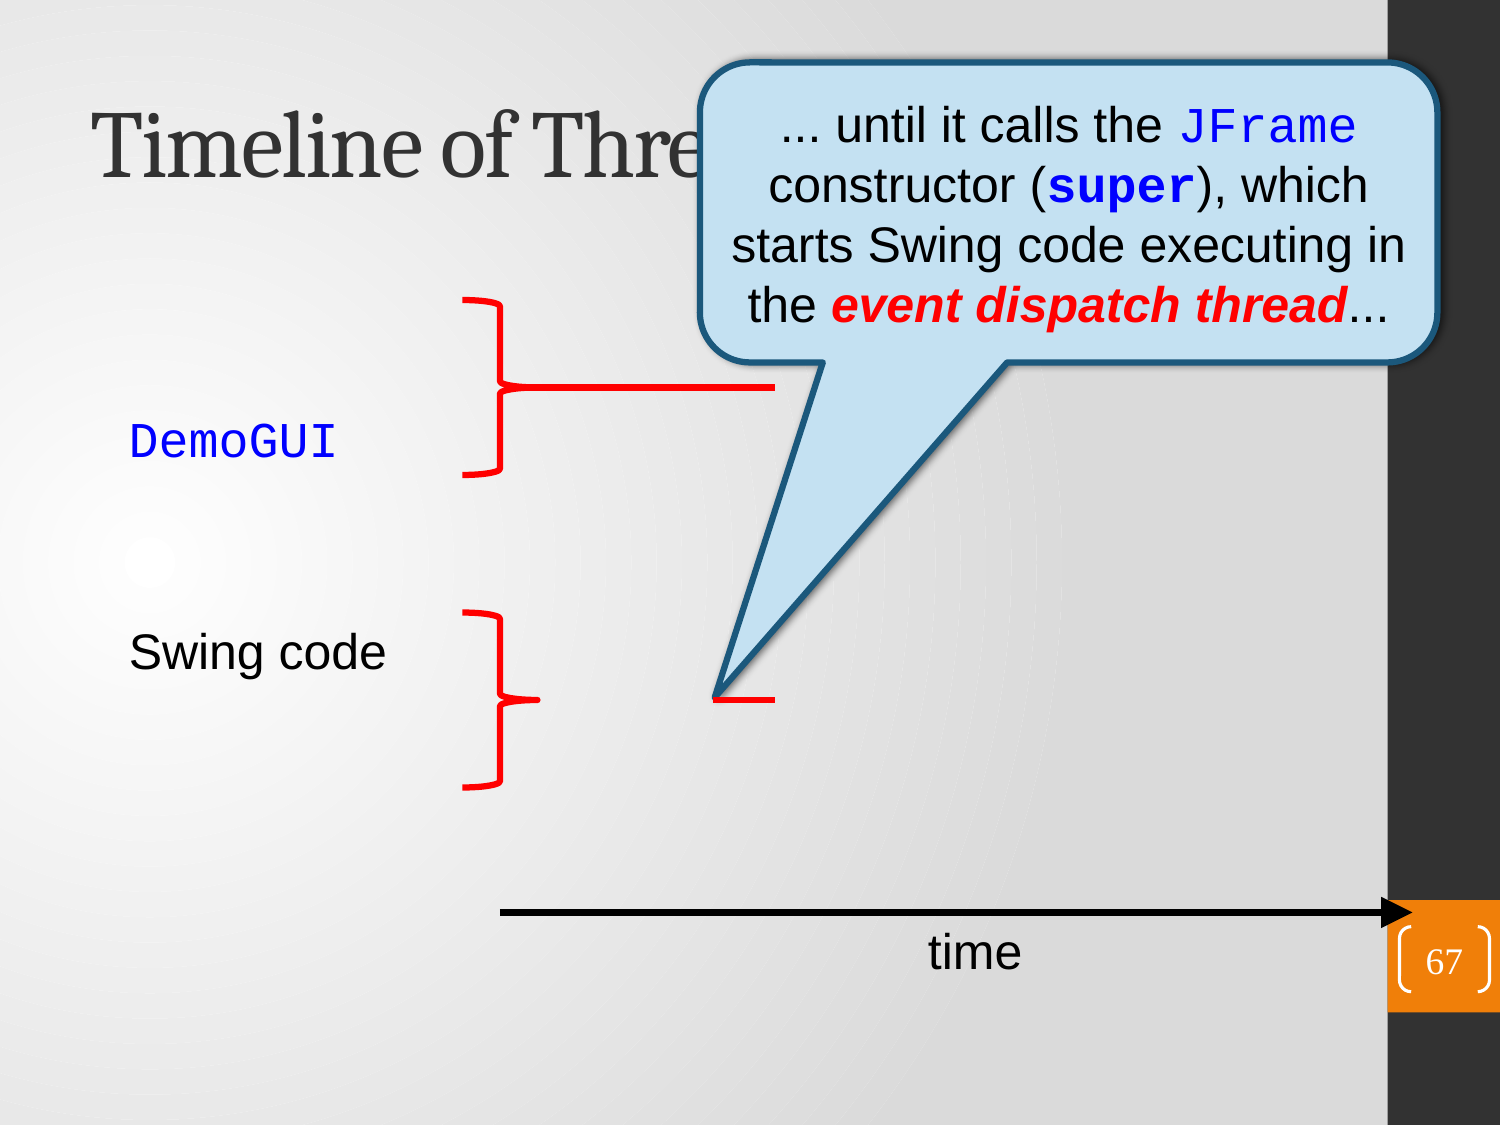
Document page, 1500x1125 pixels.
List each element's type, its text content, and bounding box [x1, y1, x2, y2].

slide_number 67 [1397, 925, 1492, 994]
text_box [462, 610, 540, 790]
text_box time [913, 919, 1038, 988]
text_box [462, 297, 515, 478]
title Timeline of Thread Execution [75, 45, 1325, 233]
text_box ... until it calls the JFrame constructor (super), which starts Swing code executing in the event dispatch thread... [698, 61, 1439, 697]
text_box Swing code [114, 612, 402, 688]
text_box DemoGUI [113, 399, 354, 475]
